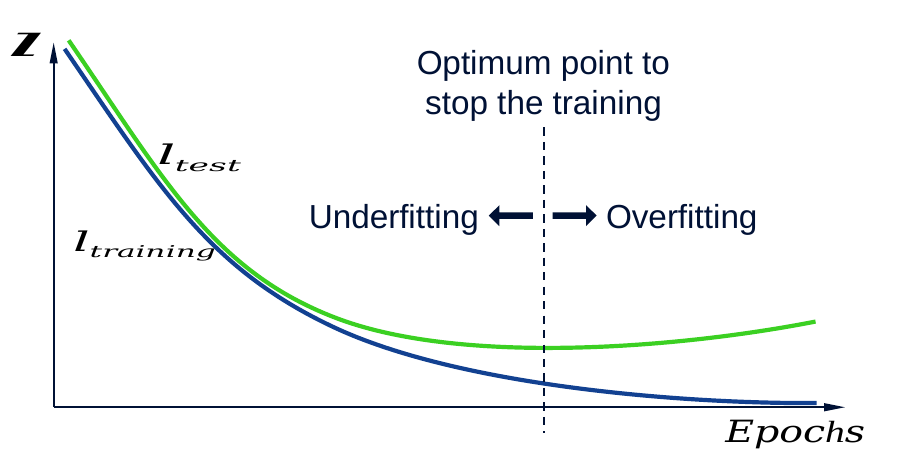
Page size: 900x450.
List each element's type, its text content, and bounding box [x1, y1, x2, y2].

text_box Optimum point to stop the training [382, 41, 706, 122]
text_box [67, 39, 543, 349]
text_box [63, 48, 543, 385]
text_box [544, 219, 816, 349]
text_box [552, 194, 792, 238]
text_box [293, 194, 533, 238]
text_box [544, 342, 817, 405]
